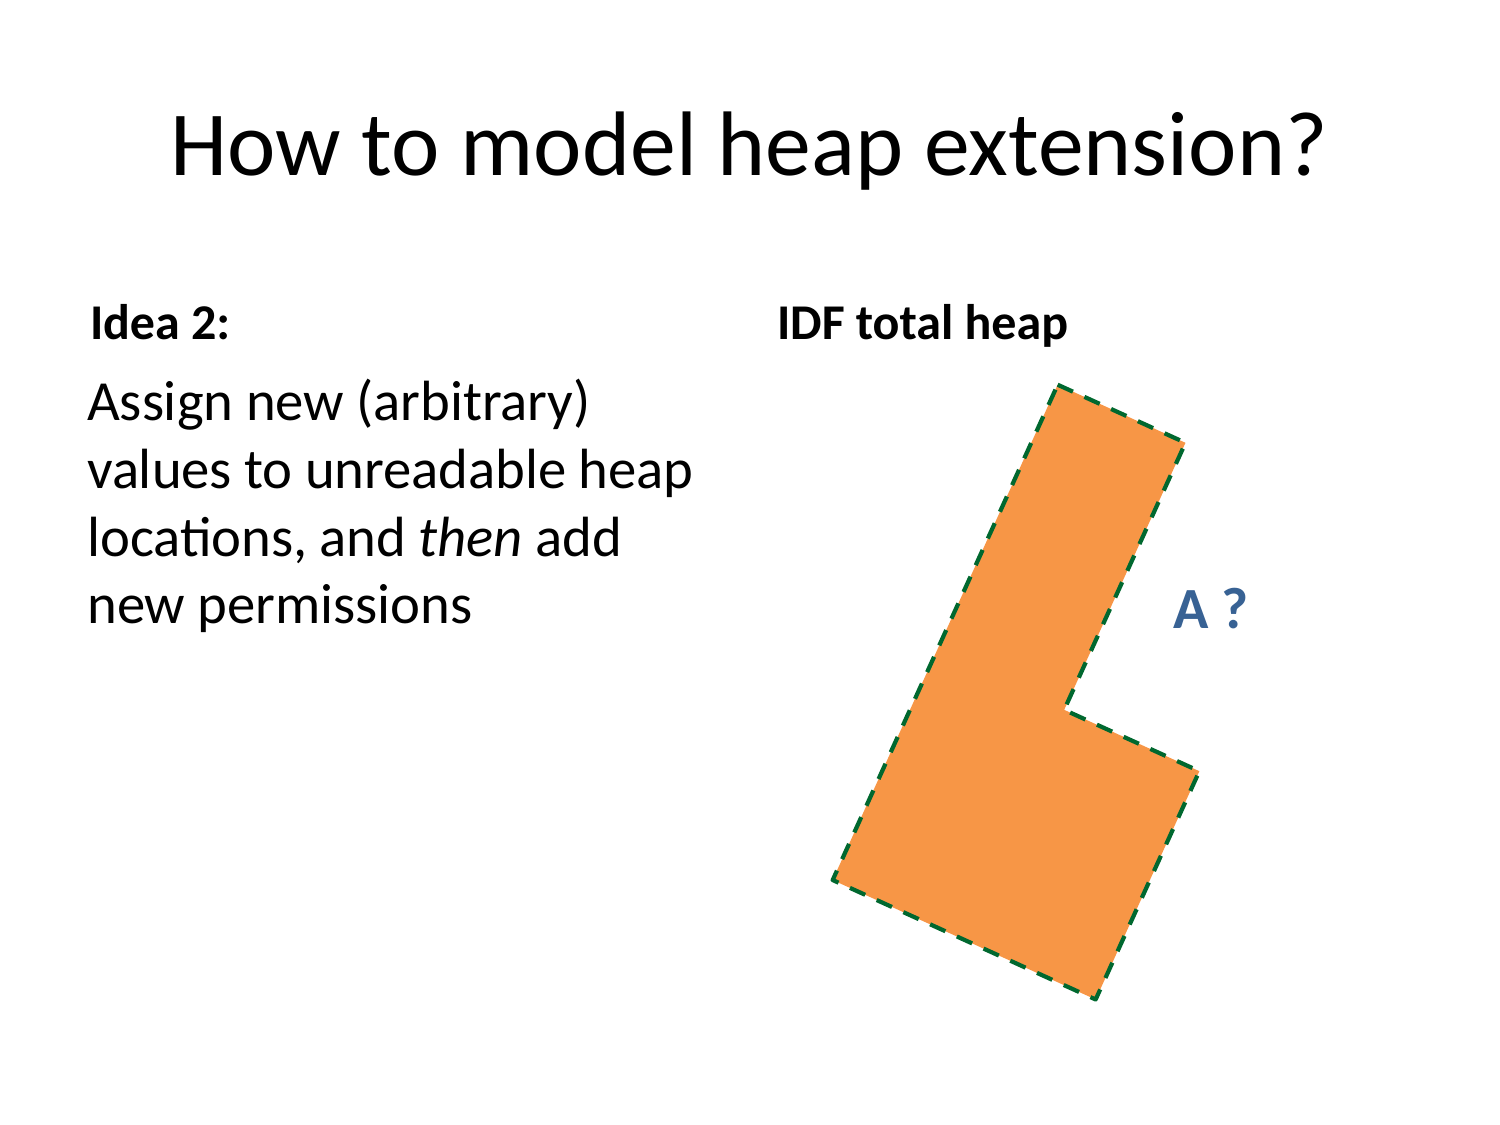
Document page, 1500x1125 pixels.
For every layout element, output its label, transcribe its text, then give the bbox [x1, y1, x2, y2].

list Idea 2: [75, 251, 738, 356]
text_box [830, 382, 1200, 1002]
title How to model heap extension? [75, 45, 1425, 233]
list Assign new (arbitrary) values to unreadable heap locations, and then add new permissions Problem: In IDF, A may involve heap-dependent expressions [17, 356, 738, 1005]
text_box A ? [1158, 562, 1294, 648]
list IDF total heap [761, 251, 1425, 357]
